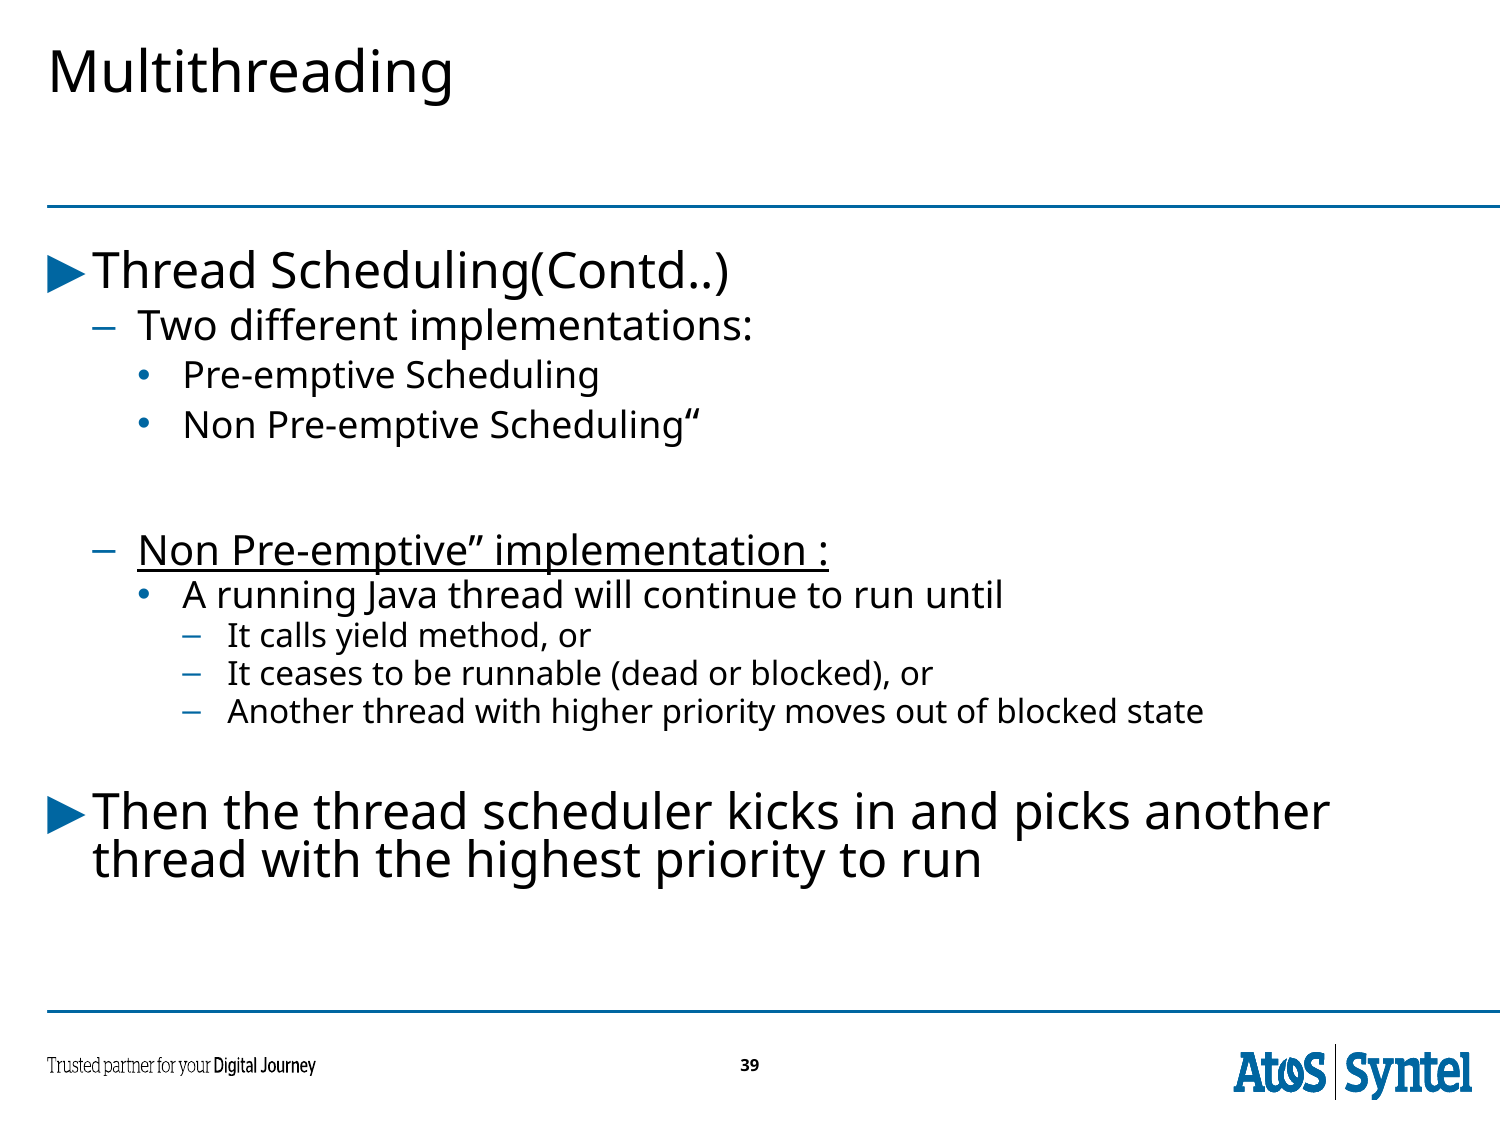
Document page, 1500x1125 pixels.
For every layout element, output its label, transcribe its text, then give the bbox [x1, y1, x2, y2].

list Thread Scheduling(Contd..) Two different implementations: Pre-emptive Scheduling Non Pre-emptive Scheduling“ Non Pre-emptive” implementation : A running Java thread will continue to run until It calls yield method, or It ceases to be runnable (dead or blocked), or Another thread with higher priority moves out of blocked state Then the thread scheduler kicks in and picks another thread with the highest priority to run [47, 238, 1471, 983]
title Multithreading [47, 26, 1471, 185]
